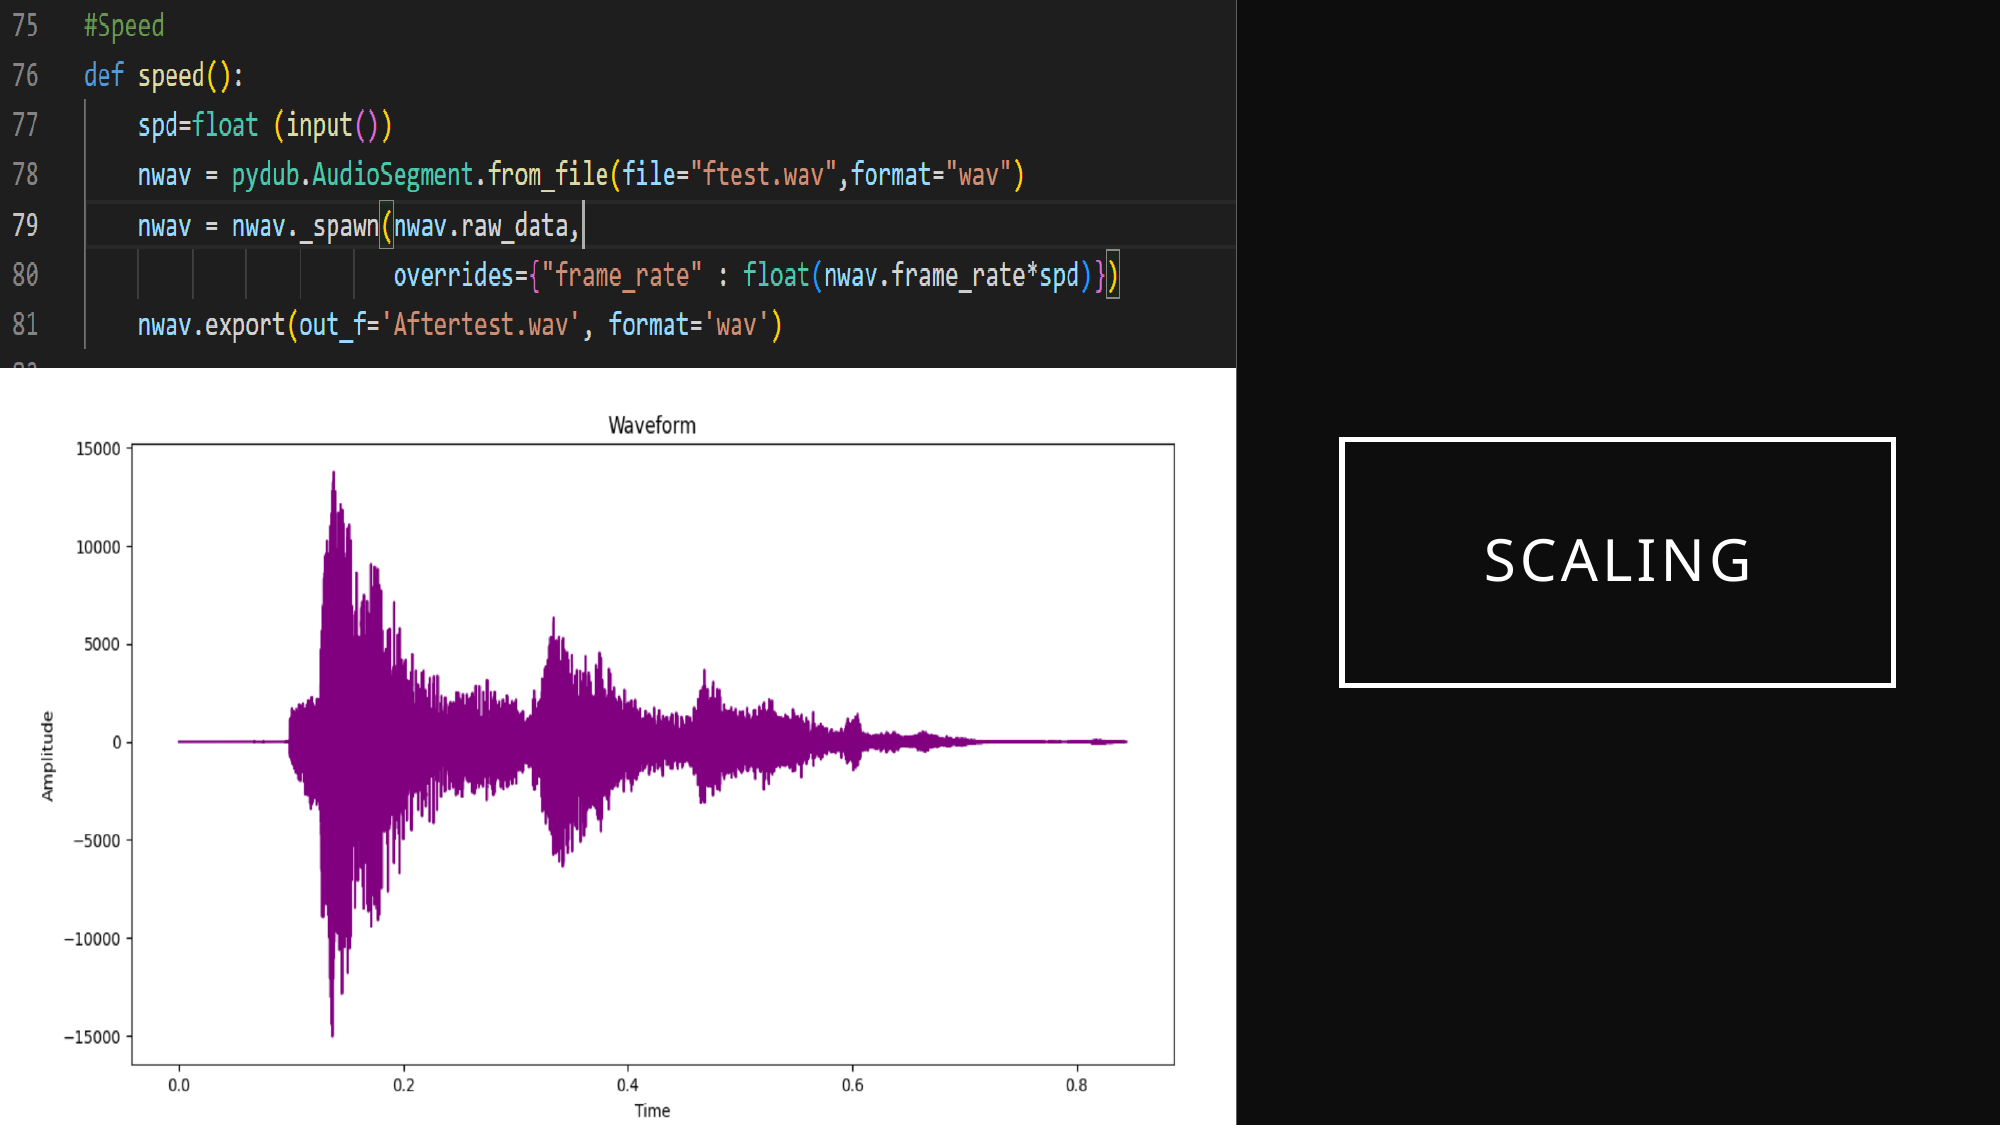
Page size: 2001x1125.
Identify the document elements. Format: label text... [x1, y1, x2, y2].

text_box [1235, 0, 2000, 1125]
text_box [0, 368, 1235, 1125]
title scaling [1339, 437, 1896, 688]
picture [0, 372, 1220, 1121]
picture [0, 0, 1236, 368]
